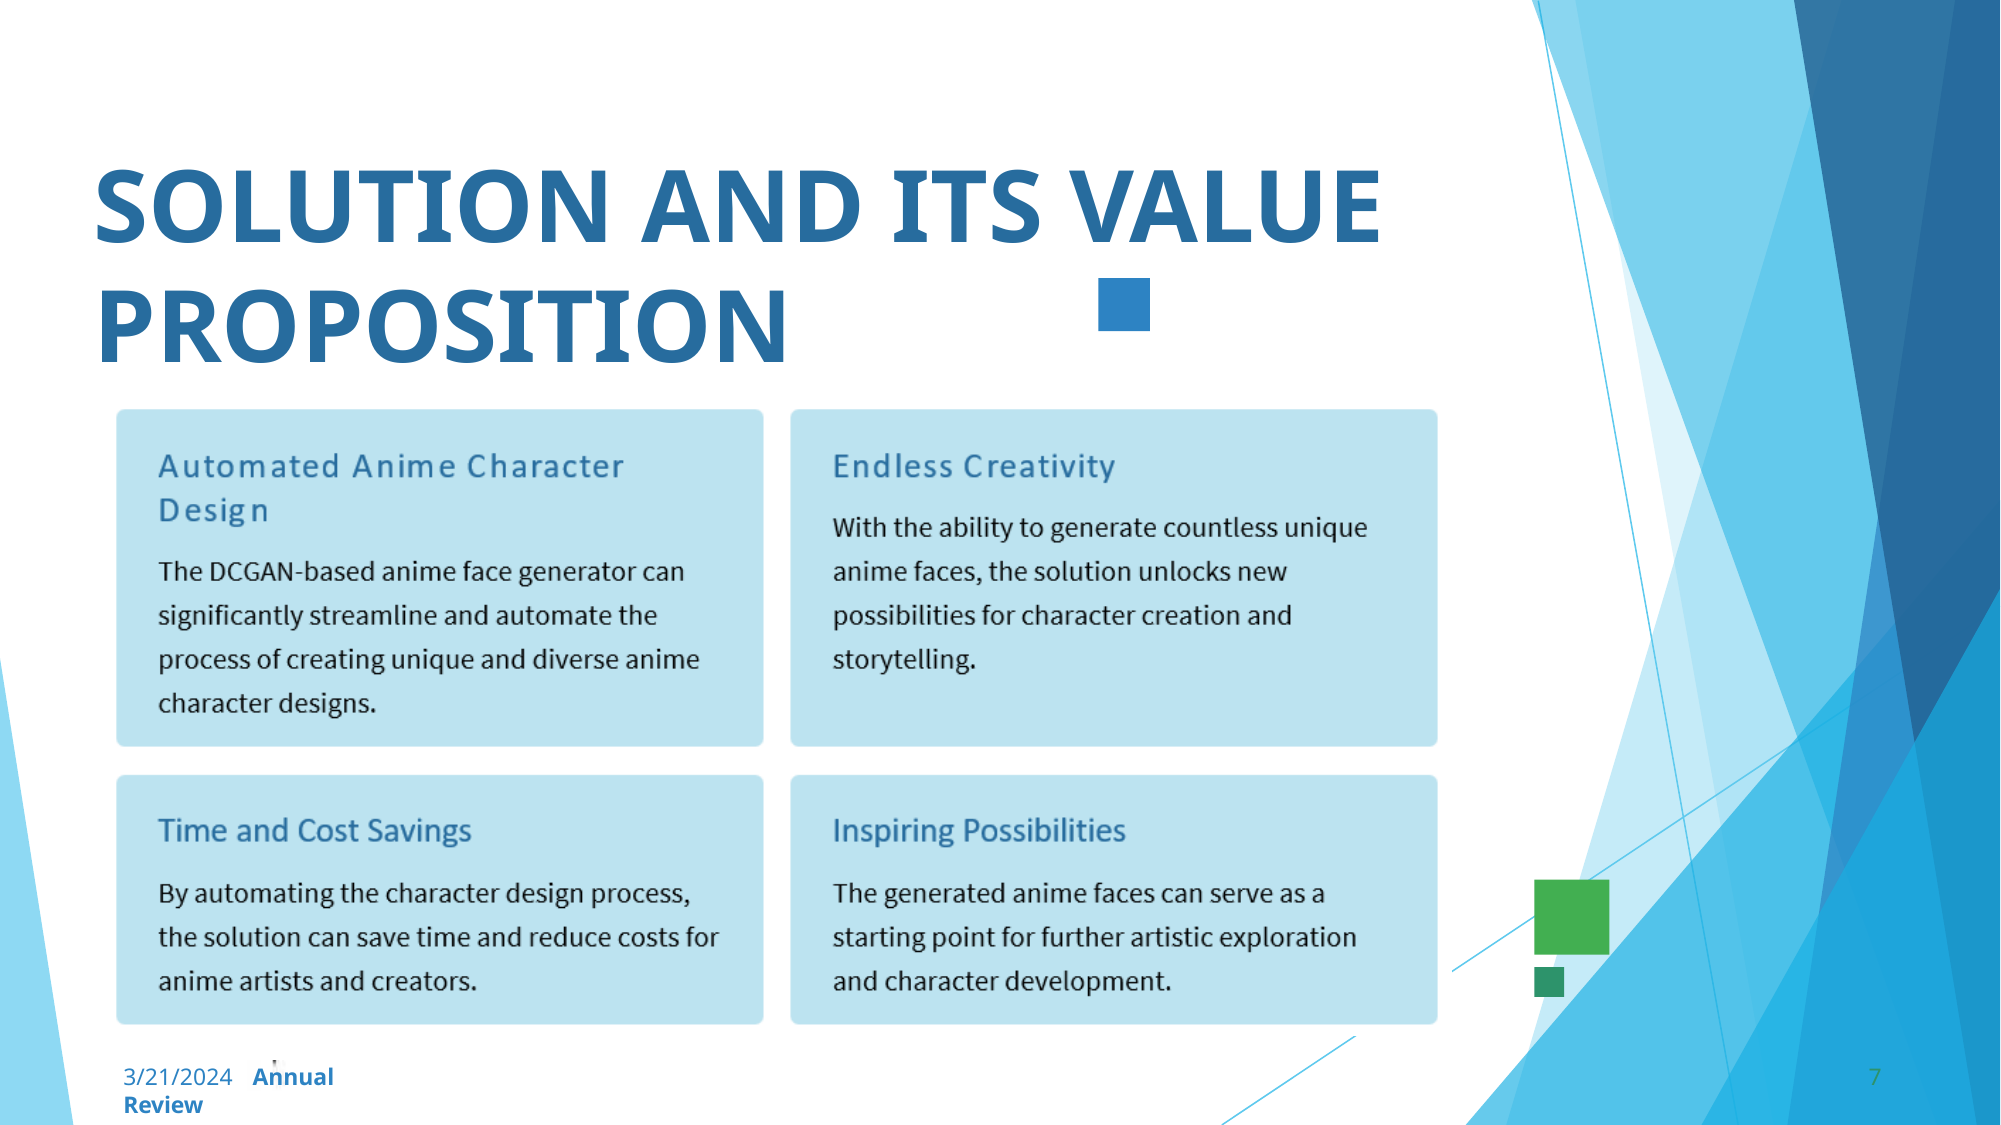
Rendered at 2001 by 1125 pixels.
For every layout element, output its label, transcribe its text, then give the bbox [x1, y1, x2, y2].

title SOLUTION AND ITS VALUE PROPOSITION [91, 63, 1890, 383]
picture [110, 1060, 463, 1094]
text_box [1534, 879, 1610, 955]
picture [91, 374, 1452, 1037]
slide_number 7 [1849, 1061, 1890, 1125]
text_box 3/21/2024 Annual Review [121, 1103, 417, 1118]
text_box [1534, 967, 1565, 997]
